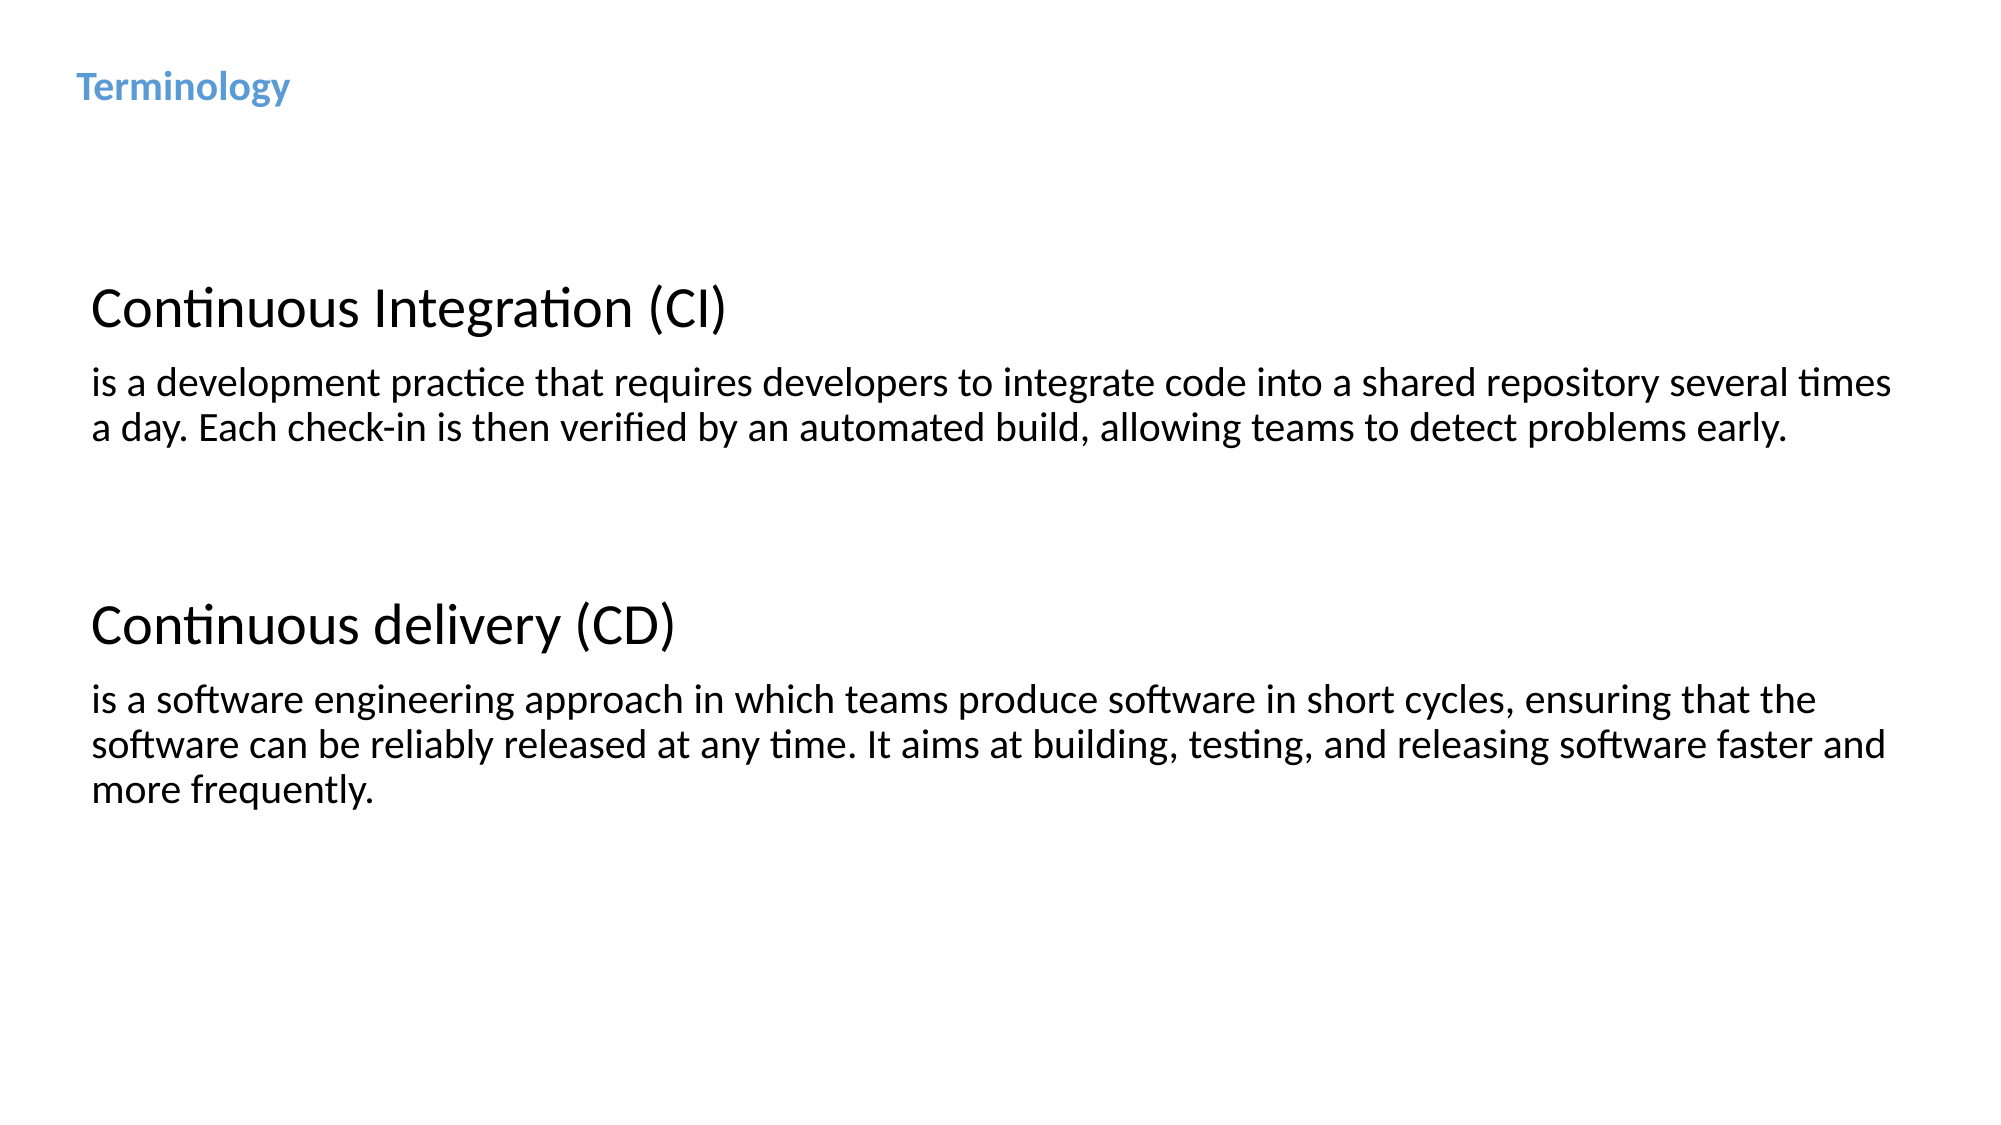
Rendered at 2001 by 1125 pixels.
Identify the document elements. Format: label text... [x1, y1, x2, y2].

list Terminology [76, 57, 1924, 123]
list Continuous Integration (CI) is a development practice that requires developers to integrate code into a shared repository several times a day. Each check-in is then verified by an automated build, allowing teams to detect problems early. Continuous delivery (CD) is a software engineering approach in which teams produce software in short cycles, ensuring that the software can be reliably released at any time. It aims at building, testing, and releasing software faster and more frequently. [76, 147, 1924, 945]
